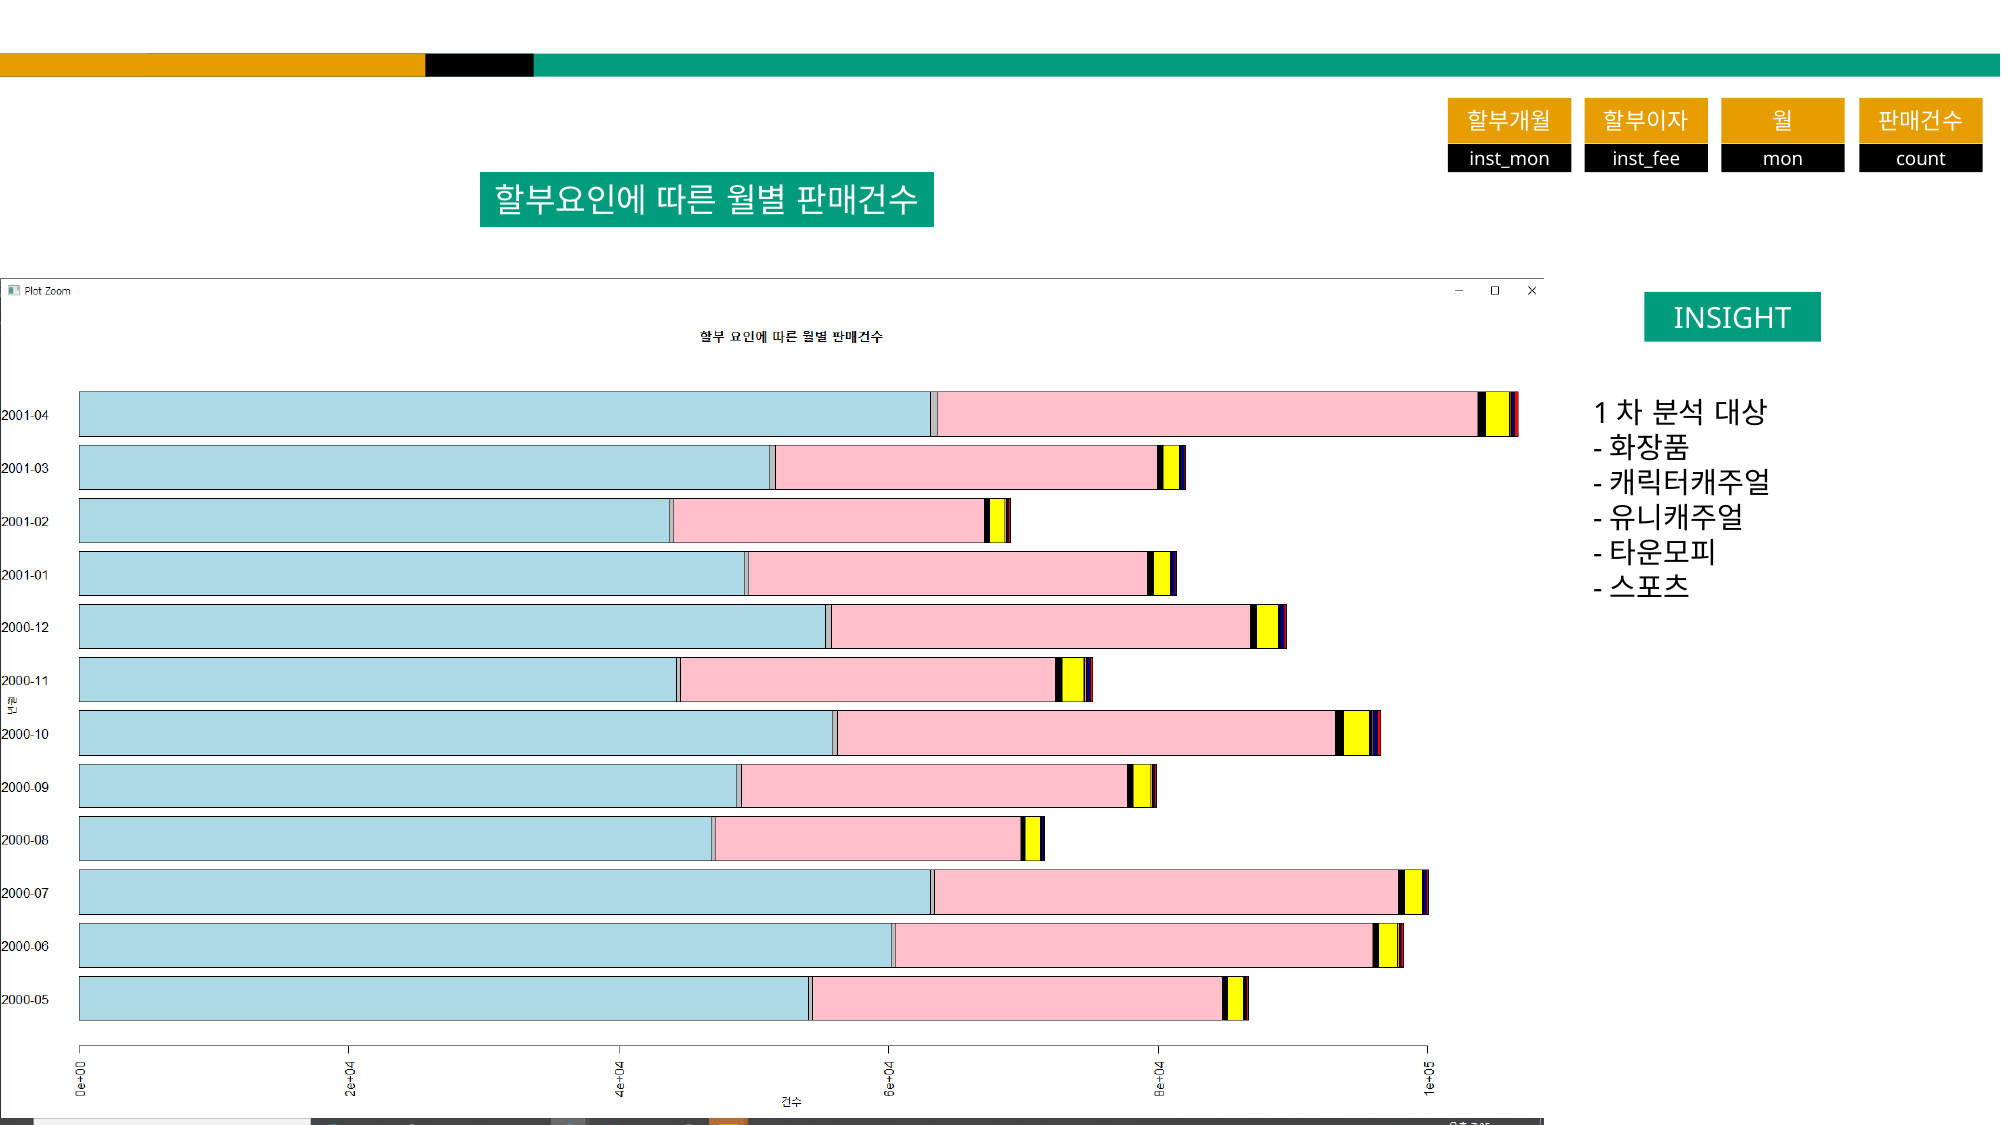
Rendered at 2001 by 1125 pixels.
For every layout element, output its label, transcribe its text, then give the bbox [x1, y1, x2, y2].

text_box [535, 53, 2000, 78]
picture [0, 278, 1544, 1125]
text_box 판매건수 [1858, 97, 1984, 144]
text_box 할부요인에 따른 월별 판매건수 [480, 172, 934, 227]
text_box [426, 53, 535, 78]
text_box 1차 분석 대상 -화장품 -캐릭터캐주얼 -유니캐주얼 -타운모피 -스포츠 [1578, 387, 1860, 612]
text_box 할부개월 [1447, 97, 1572, 144]
text_box inst_fee [1584, 144, 1709, 173]
text_box 월 [1720, 97, 1846, 144]
text_box count [1858, 144, 1984, 173]
text_box inst_mon [1447, 144, 1572, 173]
text_box [0, 53, 426, 78]
text_box 할부이자 [1584, 97, 1709, 144]
text_box mon [1720, 144, 1846, 173]
text_box INSIGHT [1644, 291, 1821, 342]
